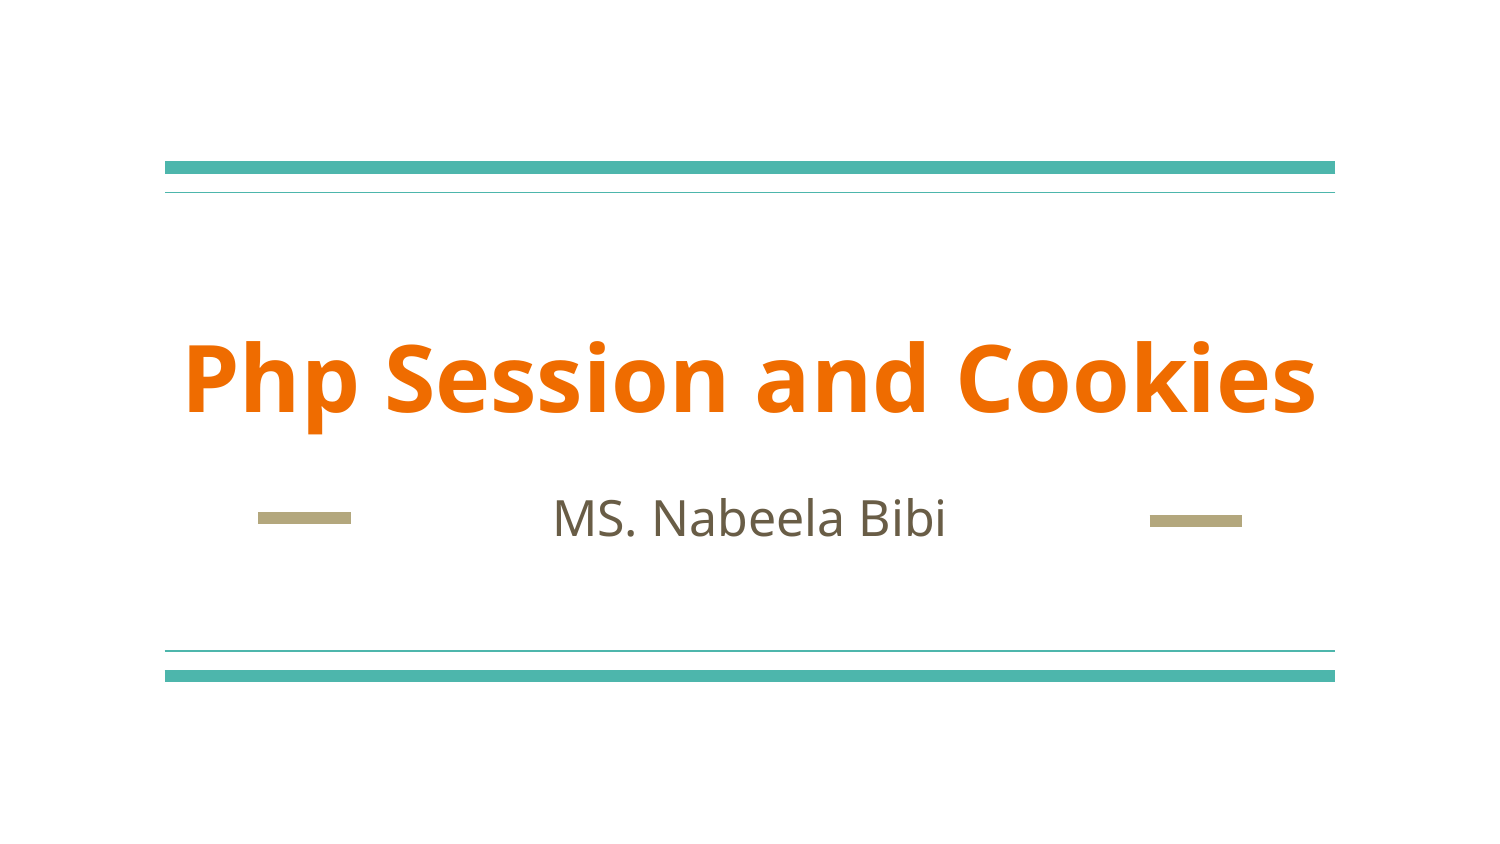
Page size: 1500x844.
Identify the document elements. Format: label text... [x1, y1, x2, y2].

subtitle MS. Nabeela Bibi [350, 467, 1150, 598]
title Php Session and Cookies [164, 287, 1336, 456]
